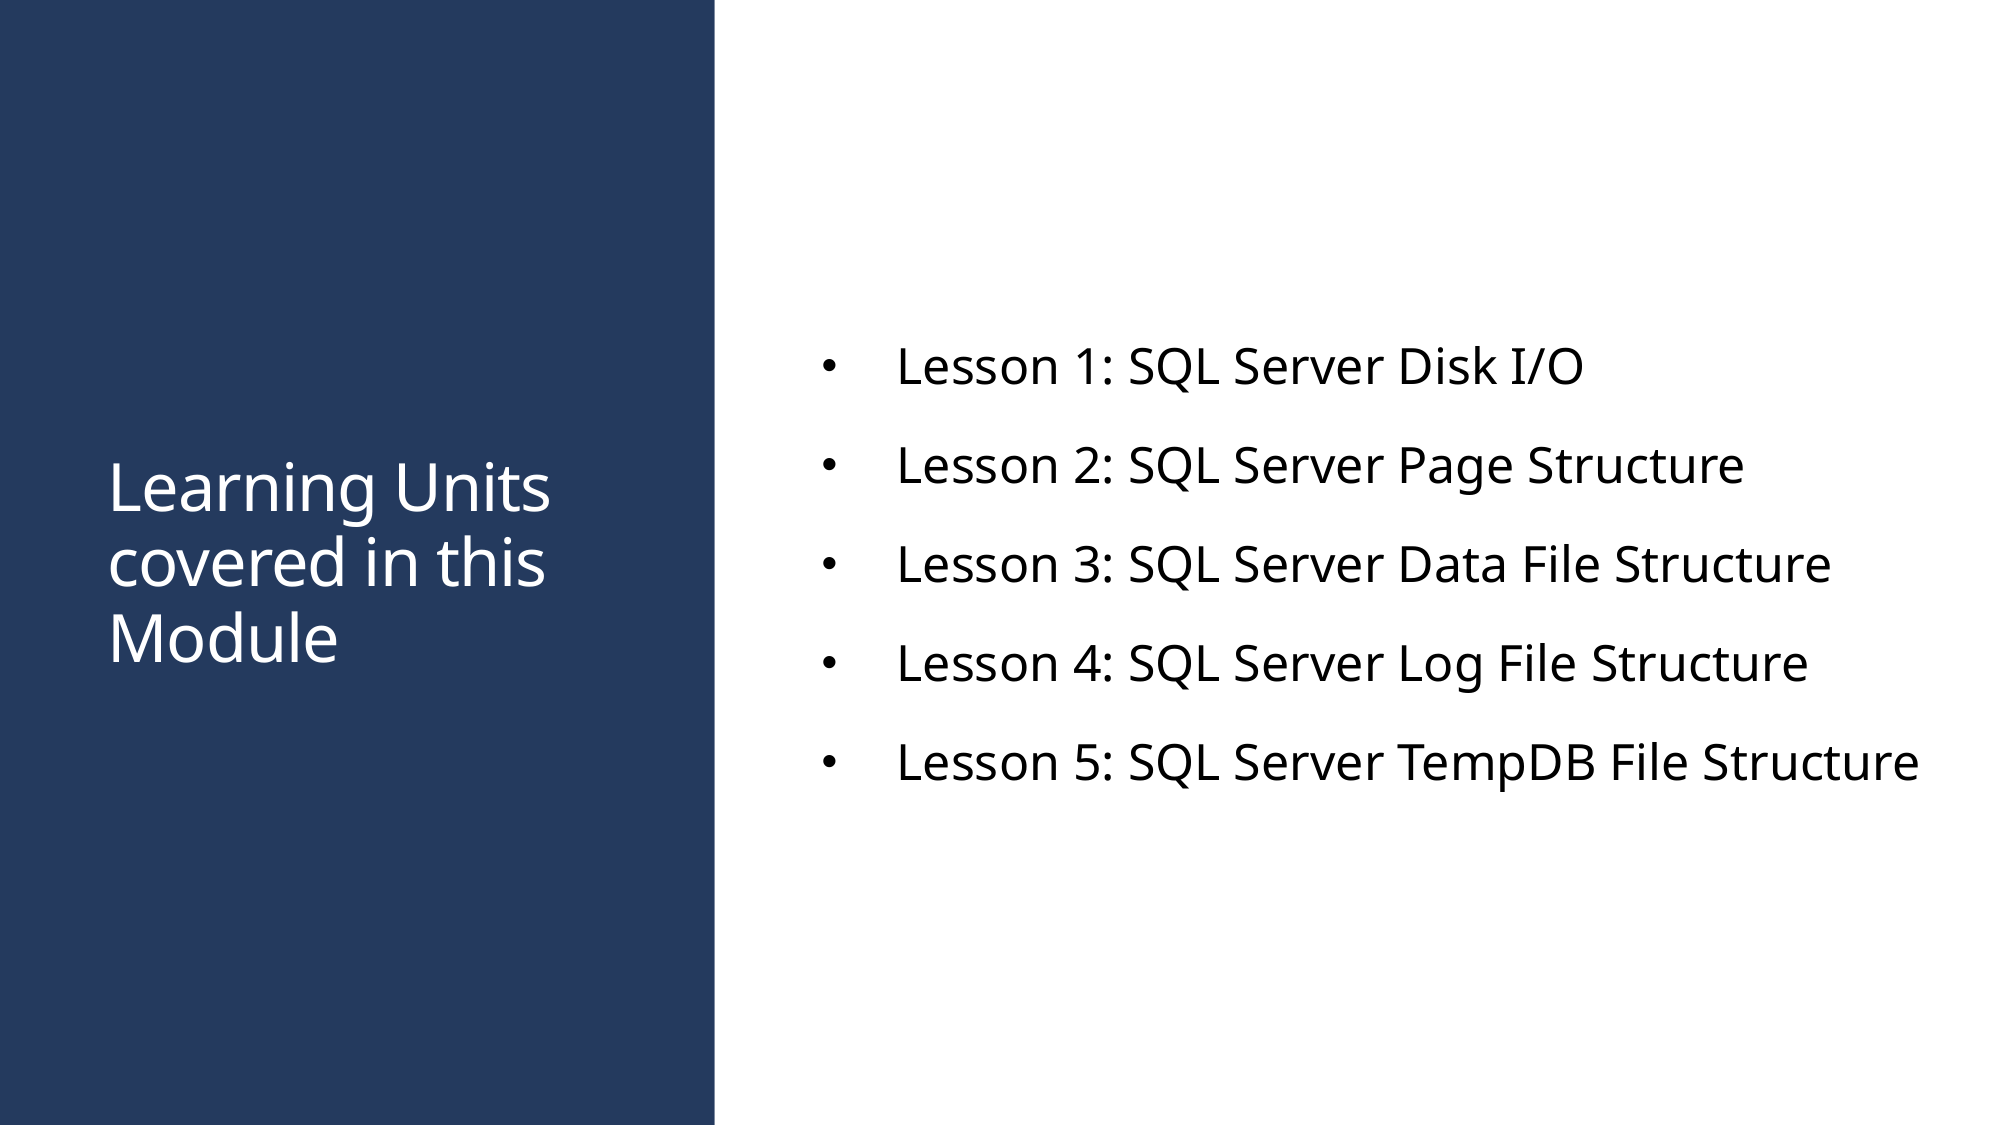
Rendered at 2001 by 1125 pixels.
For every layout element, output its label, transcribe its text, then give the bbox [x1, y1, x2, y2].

list Lesson 1: SQL Server Disk I/O Lesson 2: SQL Server Page Structure Lesson 3: SQL Server Data File Structure Lesson 4: SQL Server Log File Structure Lesson 5: SQL Server TempDB File Structure [821, 103, 1963, 1022]
title Learning Units covered in this Module [107, 103, 619, 1022]
